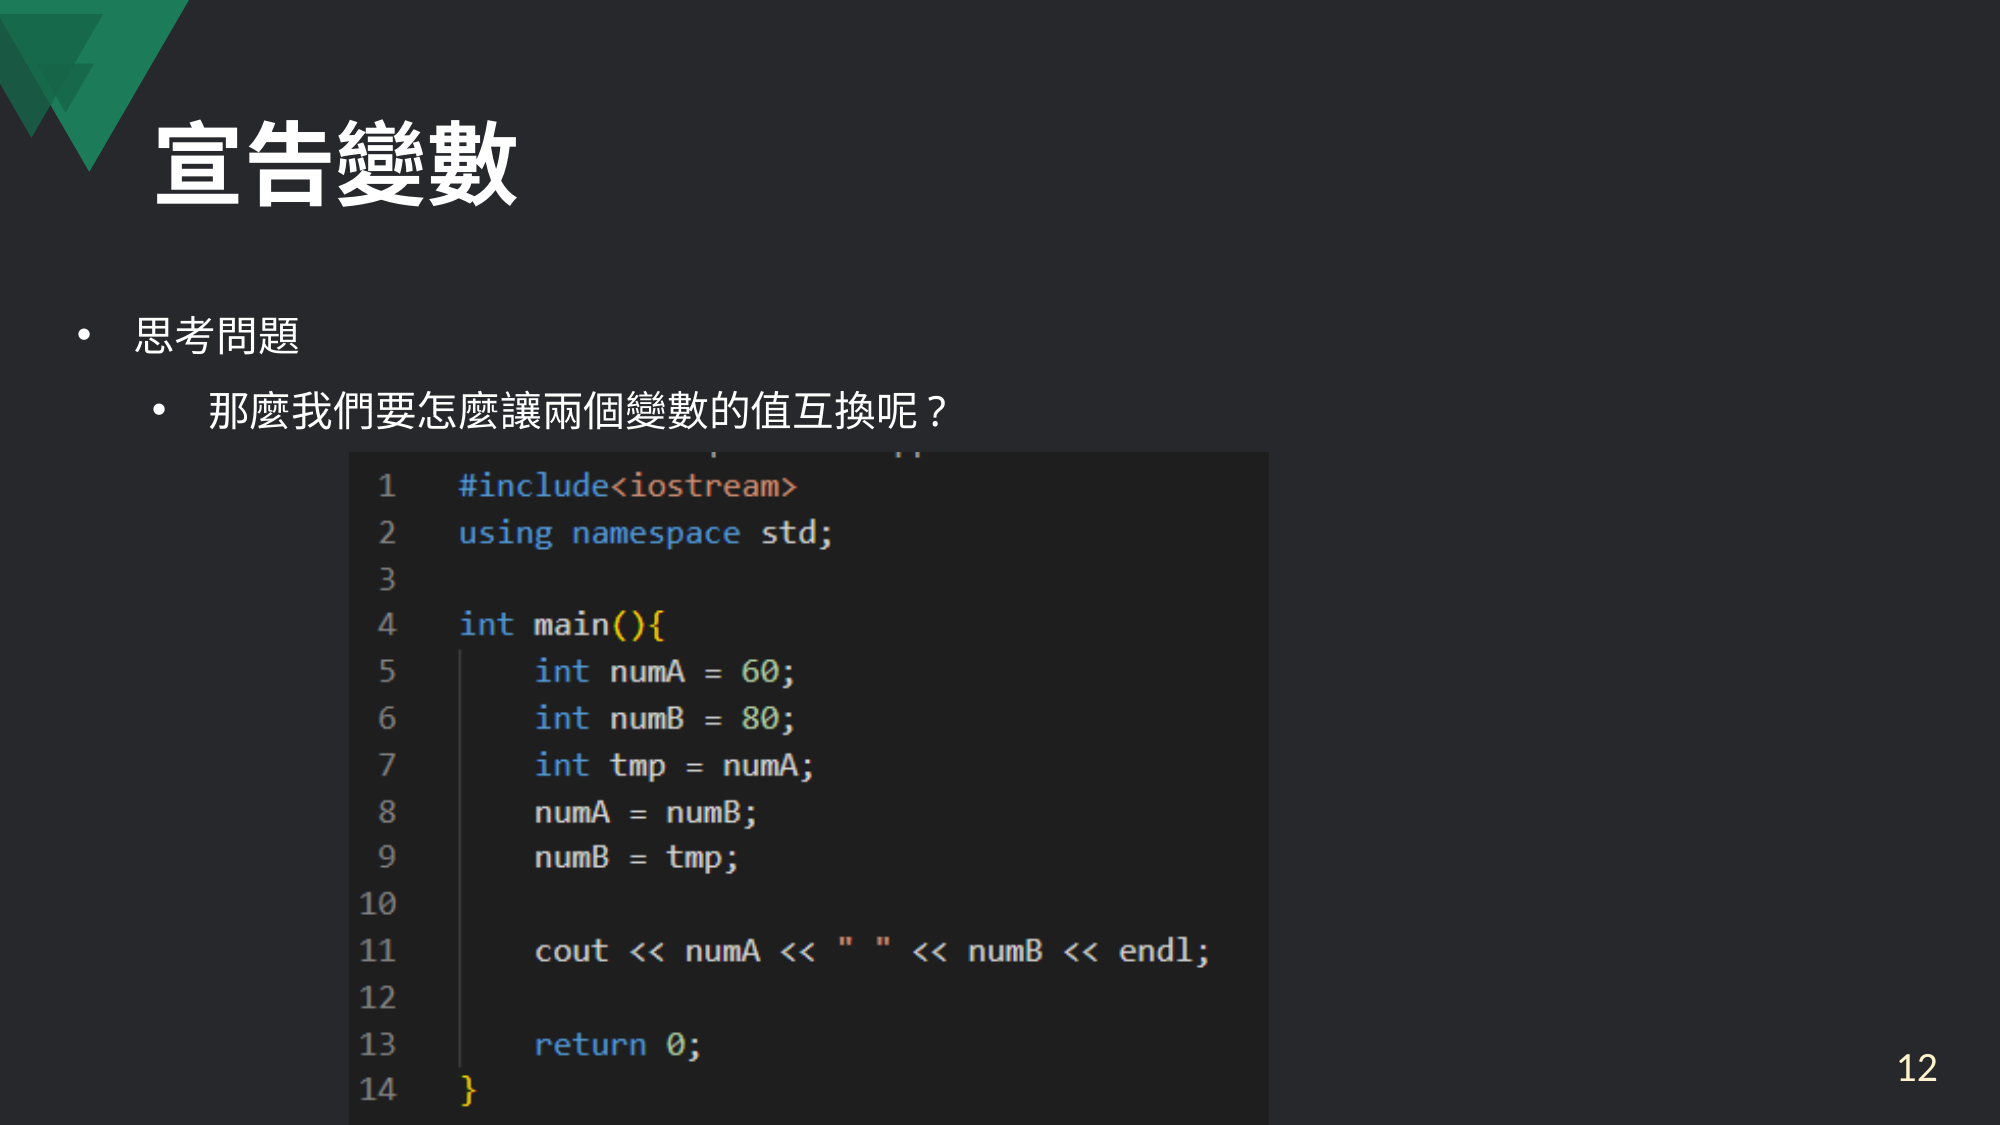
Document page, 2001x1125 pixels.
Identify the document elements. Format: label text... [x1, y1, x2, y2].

picture [349, 452, 1269, 1125]
title 宣告變數 [137, 59, 1863, 277]
text_box 12 [1503, 1034, 1954, 1095]
text_box 思考問題 那麼我們要怎麼讓兩個變數的值互換呢? [62, 277, 1938, 443]
